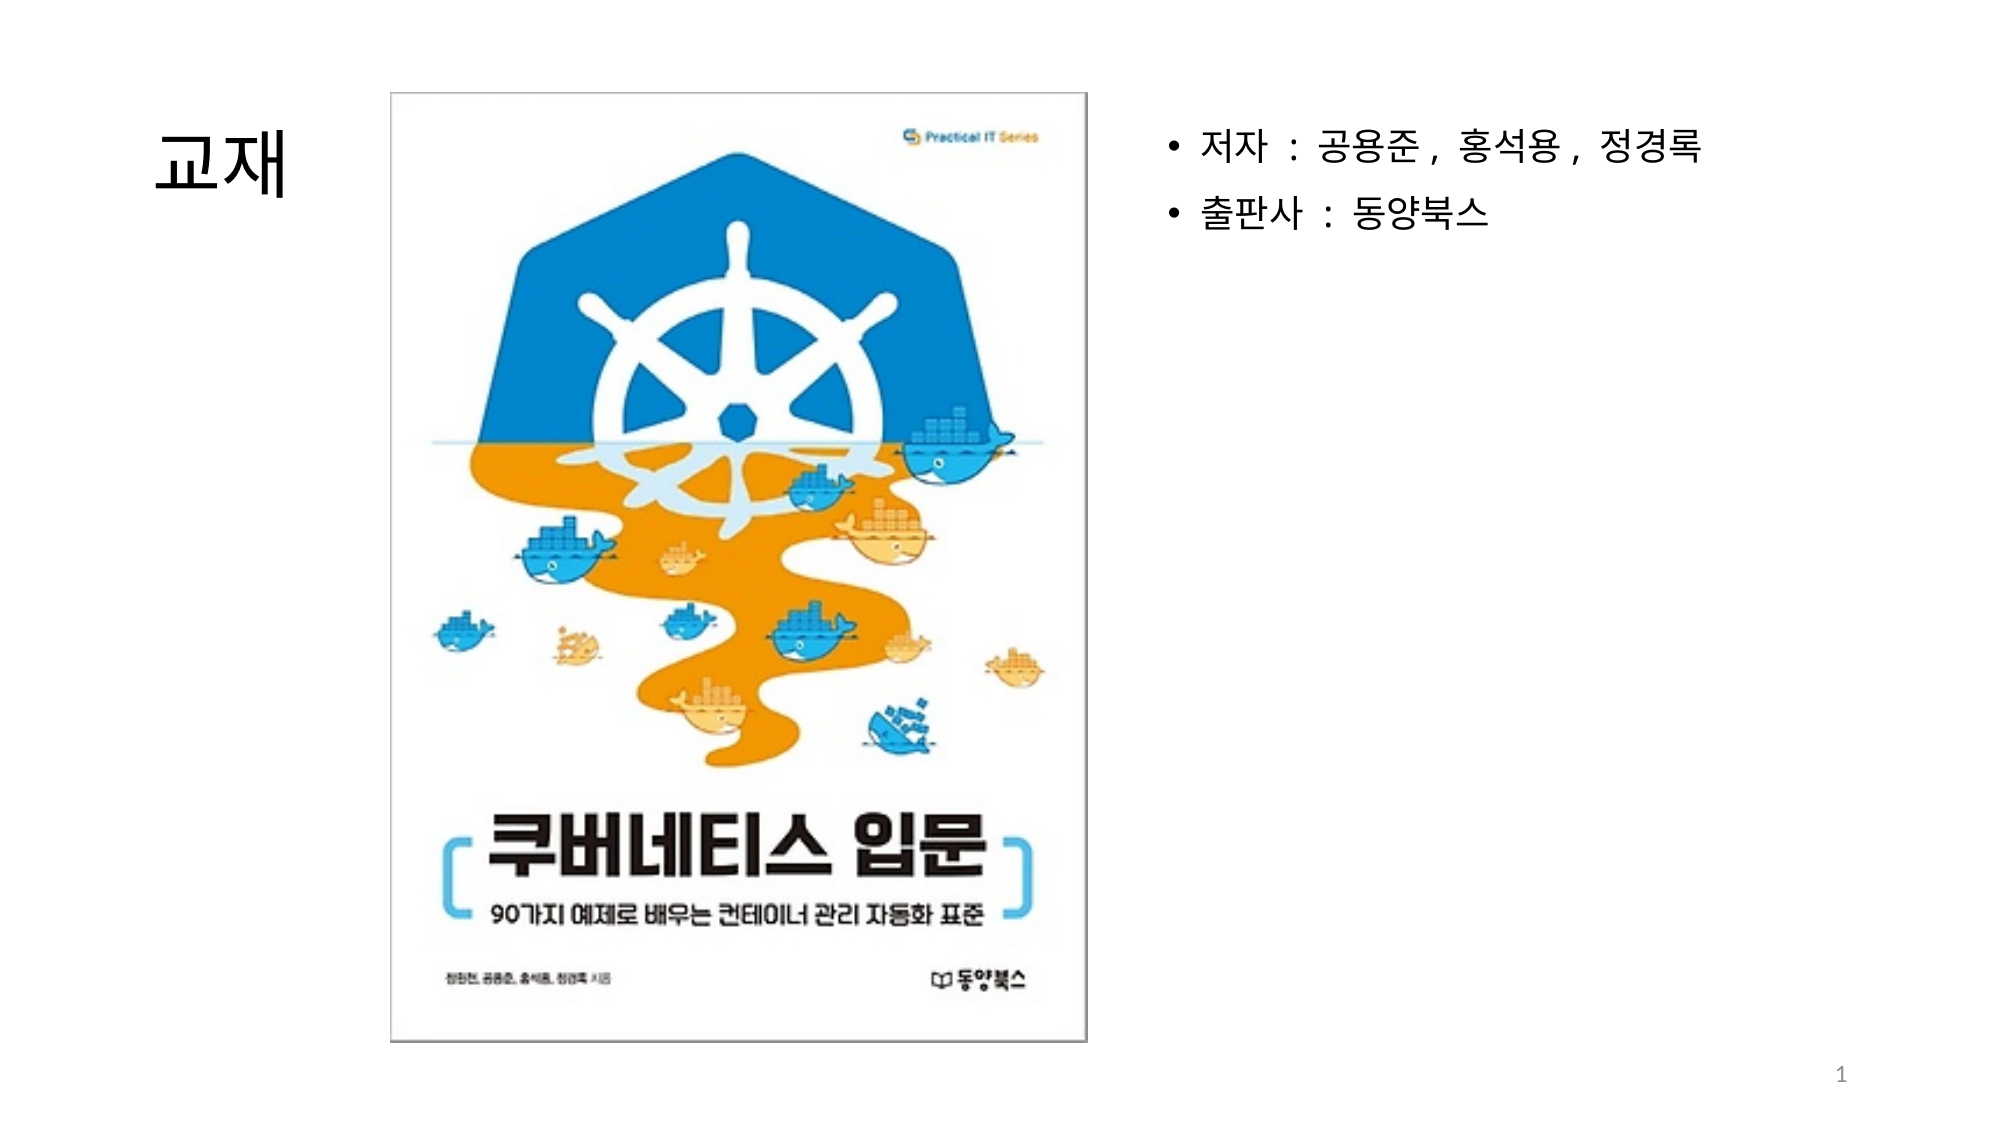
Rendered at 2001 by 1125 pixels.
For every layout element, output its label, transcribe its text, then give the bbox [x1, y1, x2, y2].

slide_number 1 [1412, 1042, 1863, 1103]
title 교재 [137, 59, 1863, 278]
text_box 저자 : 공용준, 홍석용, 정경록 출판사 : 동양북스 [1152, 92, 1903, 243]
picture [390, 92, 1088, 1043]
